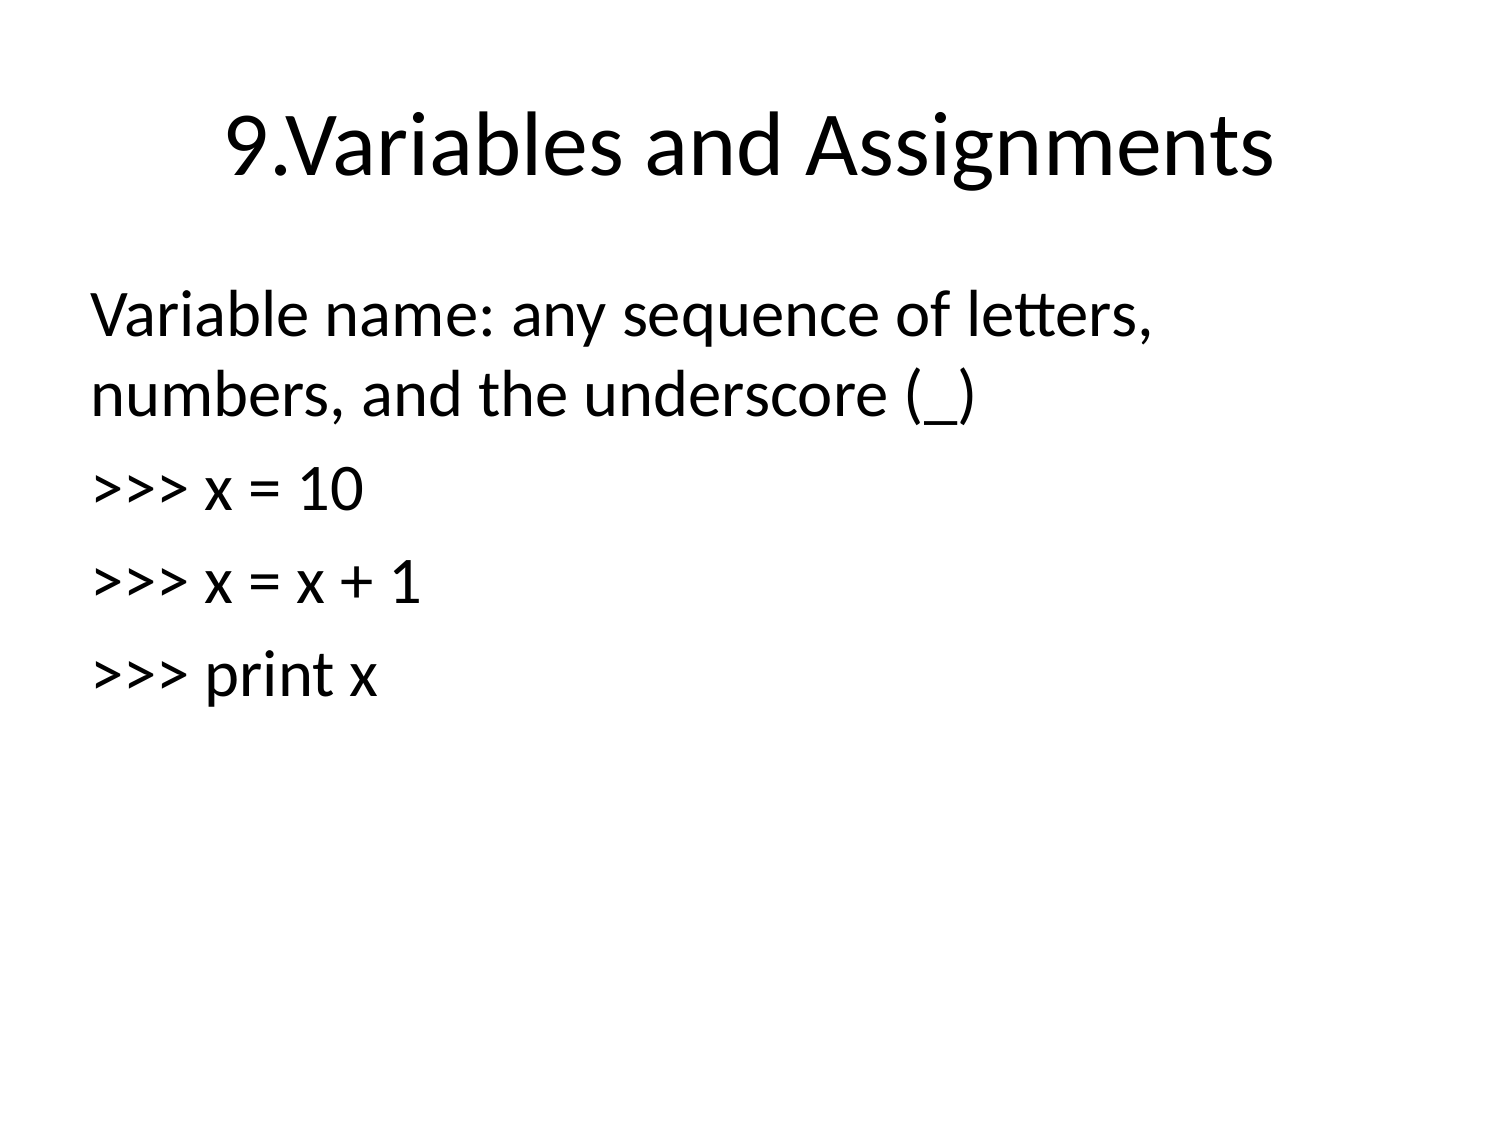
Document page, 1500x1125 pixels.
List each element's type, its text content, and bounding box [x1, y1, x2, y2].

list Variable name: any sequence of letters, numbers, and the underscore (_) >>> x = 10 >>> x = x + 1 >>> print x [75, 262, 1425, 1005]
title 9.Variables and Assignments [75, 45, 1425, 233]
